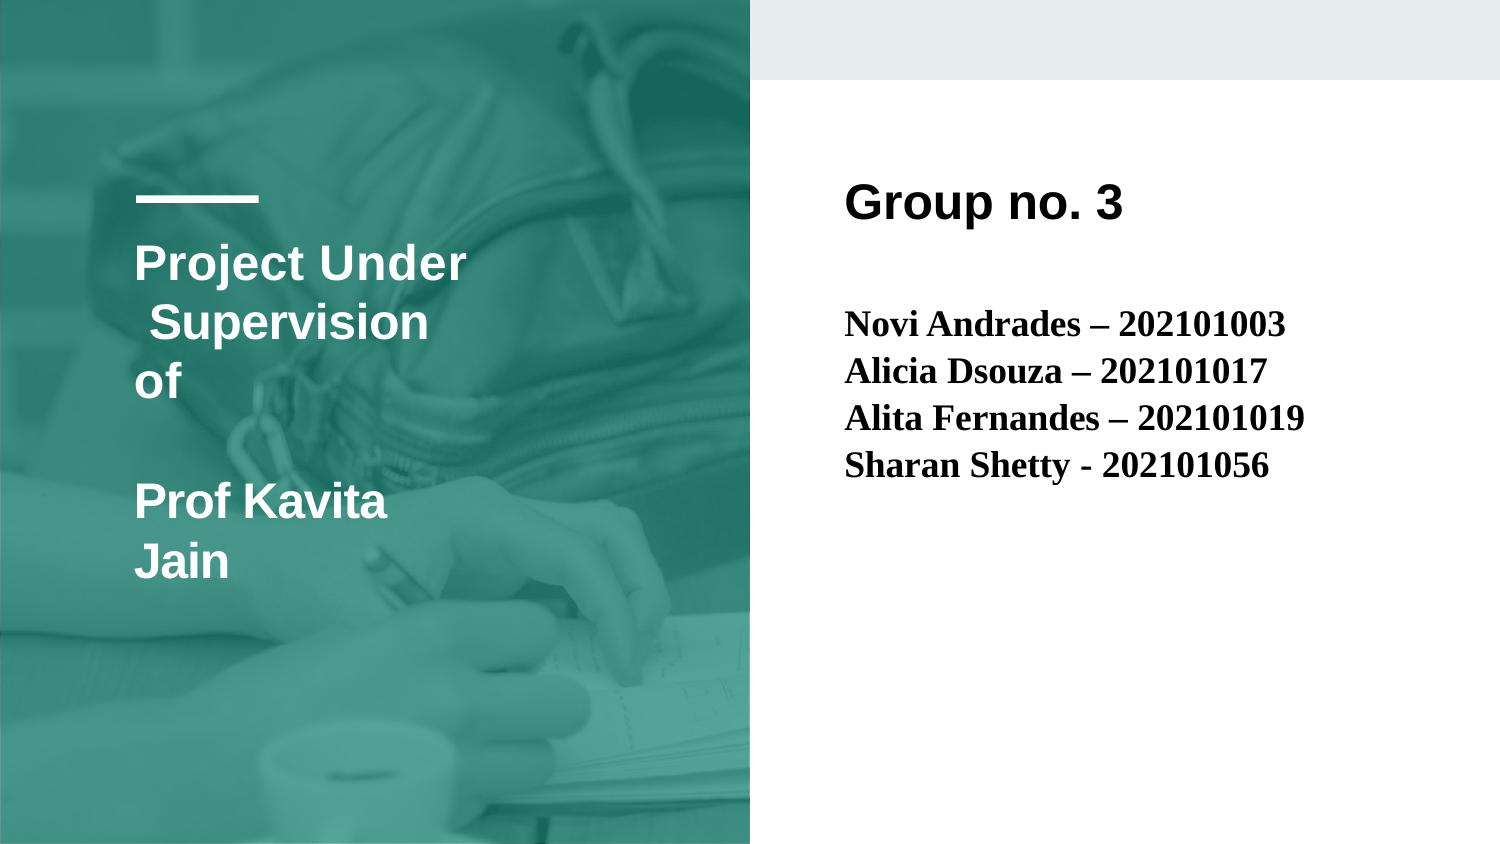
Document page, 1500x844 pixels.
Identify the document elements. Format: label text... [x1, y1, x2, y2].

title Group no. 3 [842, 167, 1288, 296]
text_box Novi Andrades – 202101003 Alicia Dsouza – 202101017 Alita Fernandes – 202101019 Sharan Shetty - 202101056 [842, 296, 1463, 485]
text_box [0, 0, 751, 844]
